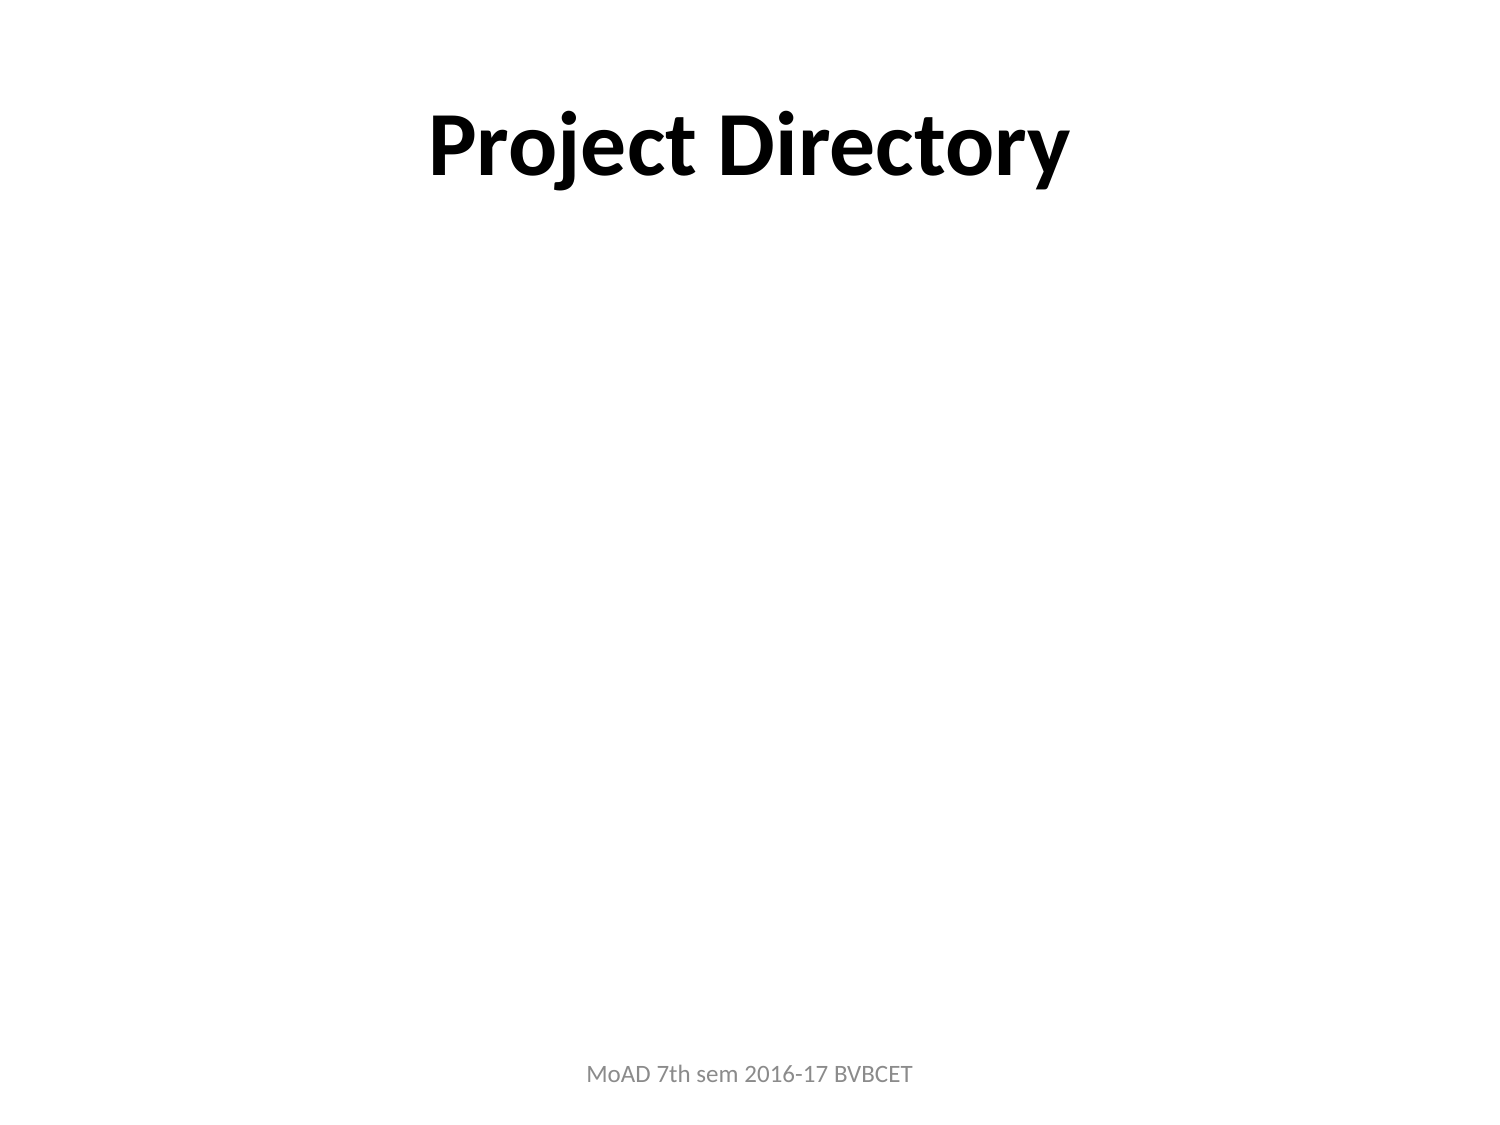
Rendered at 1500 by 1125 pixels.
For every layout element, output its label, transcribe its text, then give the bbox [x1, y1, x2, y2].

title Project Directory [75, 45, 1425, 233]
footer MoAD 7th sem 2016-17 BVBCET [512, 1042, 988, 1103]
